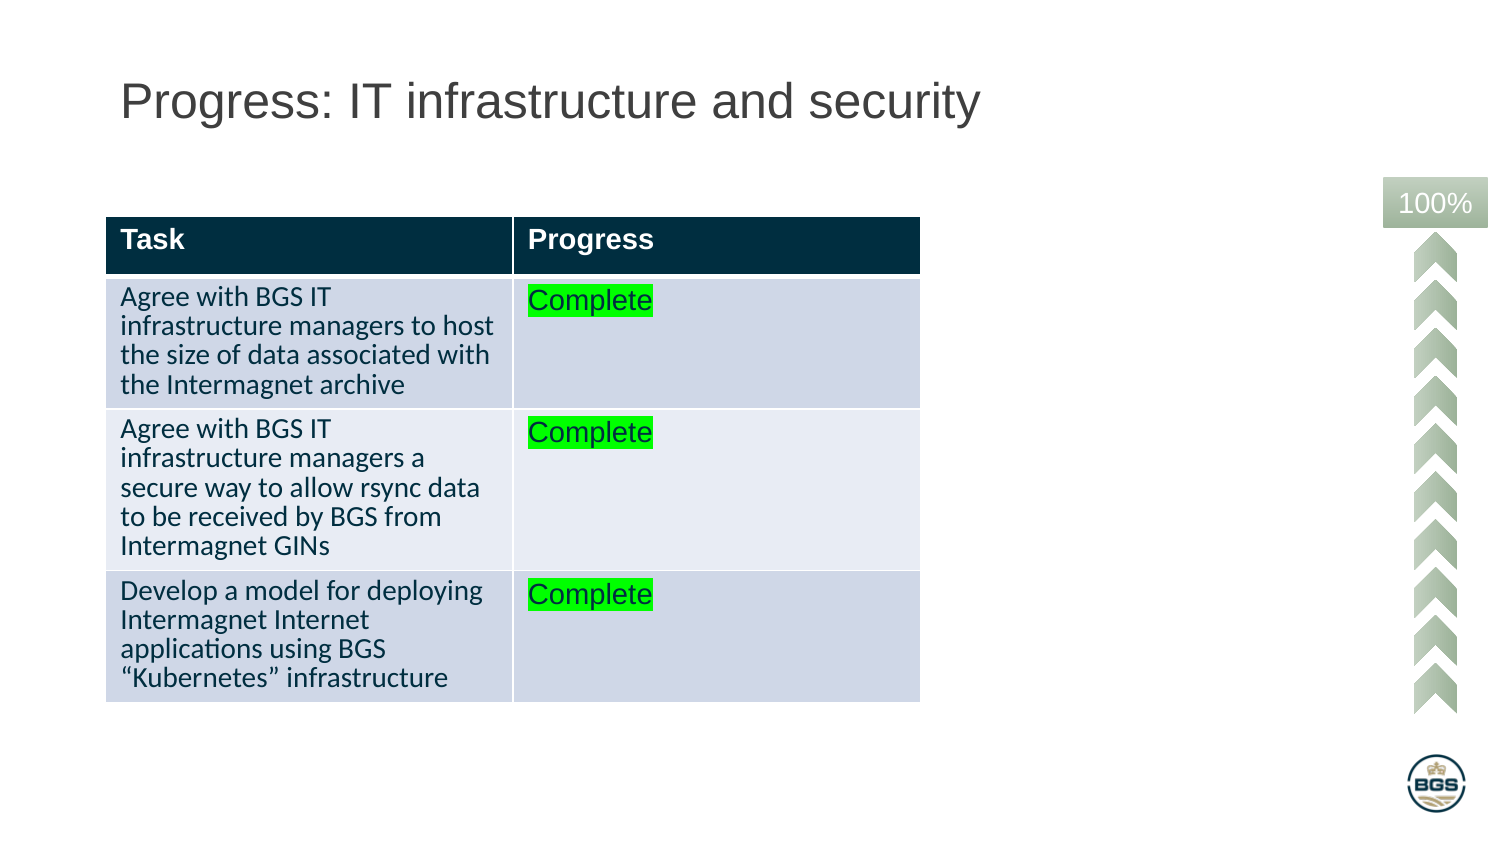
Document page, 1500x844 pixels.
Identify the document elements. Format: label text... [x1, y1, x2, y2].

text_box [1414, 663, 1458, 714]
table_cell Complete [514, 410, 920, 570]
text_box [1414, 279, 1458, 331]
table_cell Develop a model for deploying Intermagnet Internet applications using BGS “Kubernetes” infrastructure [106, 571, 512, 702]
table_cell Complete [514, 279, 920, 408]
text_box Progress: IT infrastructure and security [105, 61, 1395, 146]
text_box [1414, 471, 1458, 523]
text_box 100% [1383, 177, 1488, 228]
text_box [1414, 615, 1458, 666]
table_header Progress [514, 217, 920, 274]
table_cell Complete [514, 571, 920, 702]
table_header Task [106, 217, 512, 274]
table_cell Agree with BGS IT infrastructure managers to host the size of data associated with the Intermagnet archive [106, 279, 512, 408]
text_box [1414, 519, 1458, 570]
text_box [1414, 231, 1458, 283]
table_cell Agree with BGS IT infrastructure managers a secure way to allow rsync data to be received by BGS from Intermagnet GINs [106, 410, 512, 570]
text_box [1414, 375, 1458, 427]
text_box [1414, 327, 1458, 379]
text_box [1414, 567, 1458, 618]
text_box [1414, 423, 1458, 475]
picture [1406, 753, 1467, 814]
